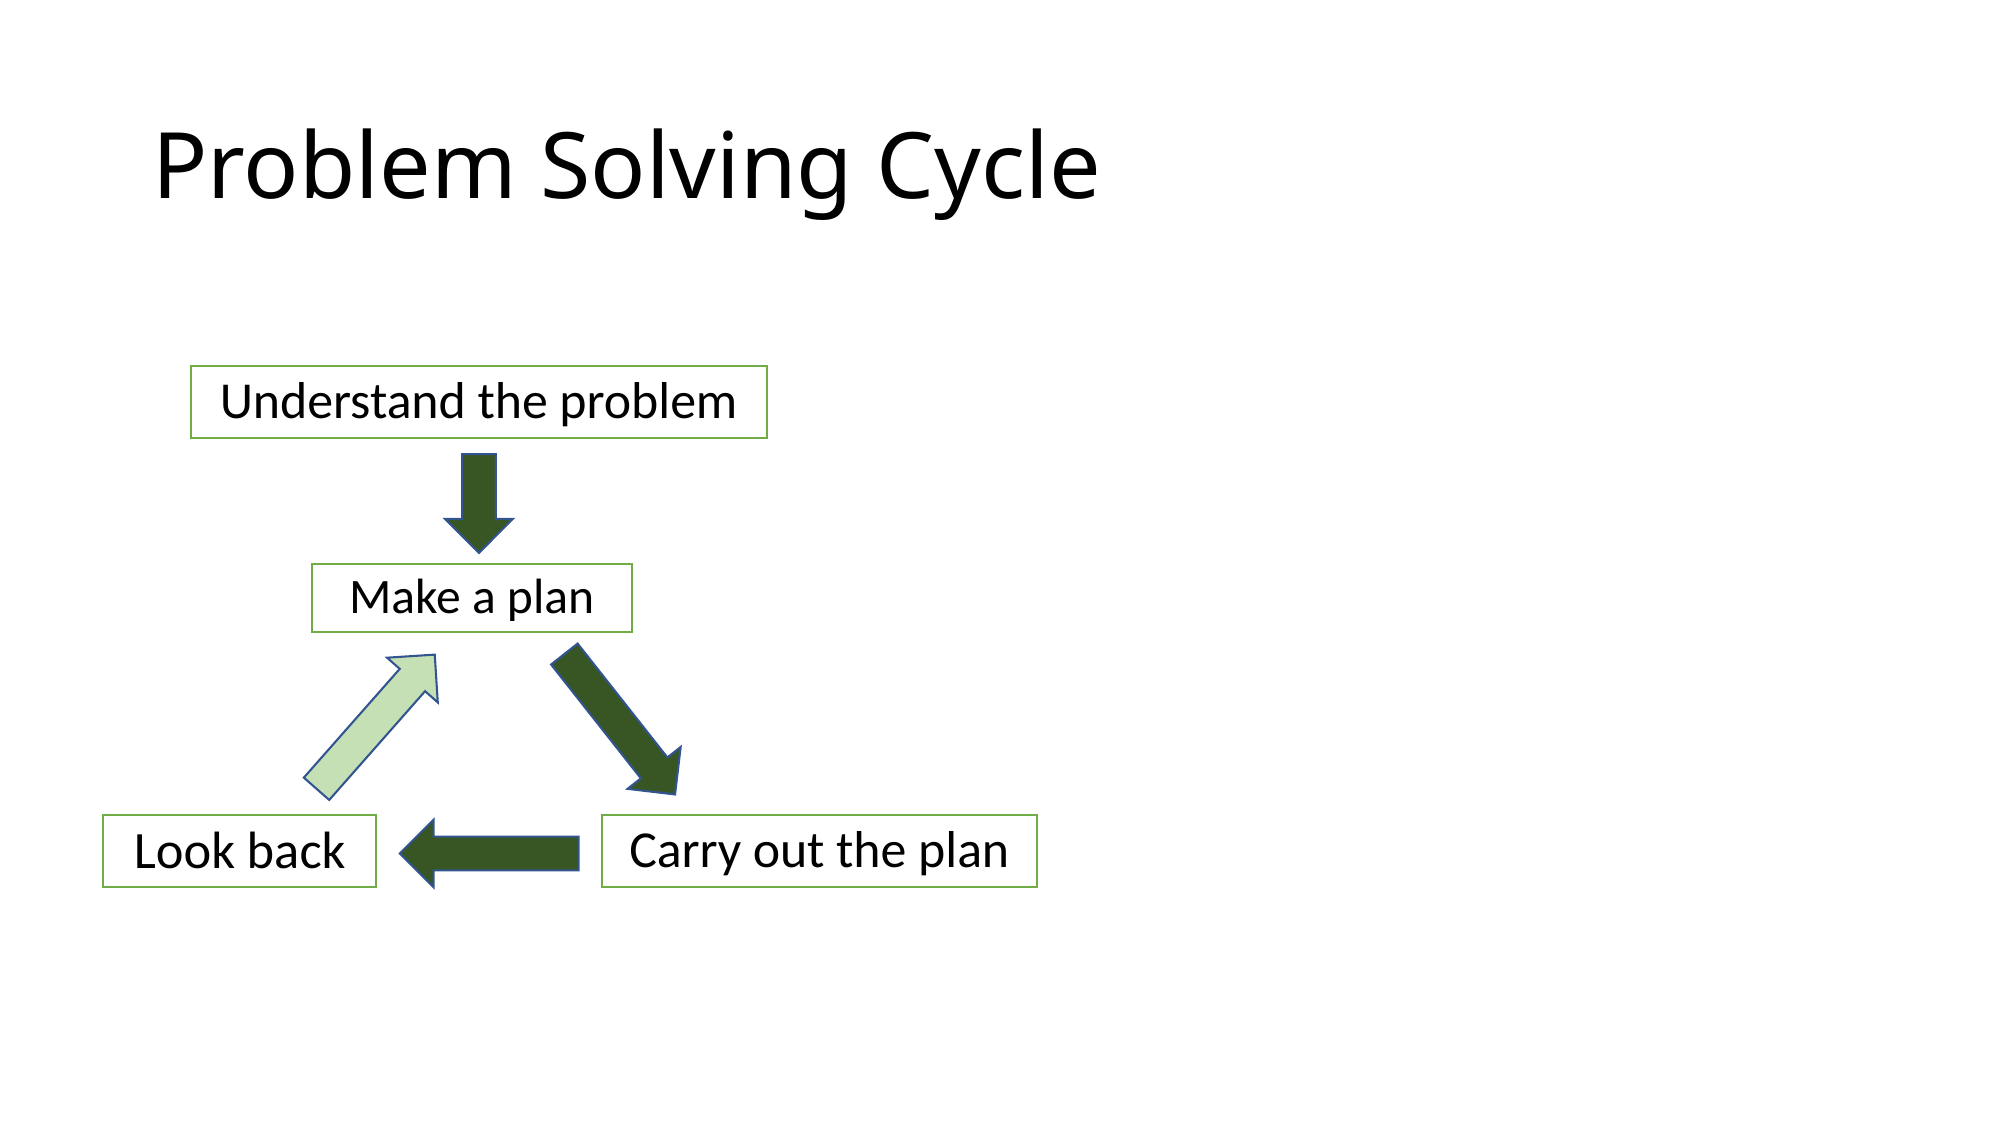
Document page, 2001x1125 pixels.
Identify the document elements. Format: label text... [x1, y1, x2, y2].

text_box [549, 642, 682, 796]
text_box [302, 653, 439, 802]
text_box Make a plan [311, 563, 633, 633]
text_box Carry out the plan [601, 814, 1038, 888]
title Problem Solving Cycle [137, 59, 1863, 278]
text_box [442, 453, 516, 555]
list Understand the problem [190, 365, 768, 439]
text_box [398, 817, 580, 890]
text_box Look back [102, 814, 377, 888]
